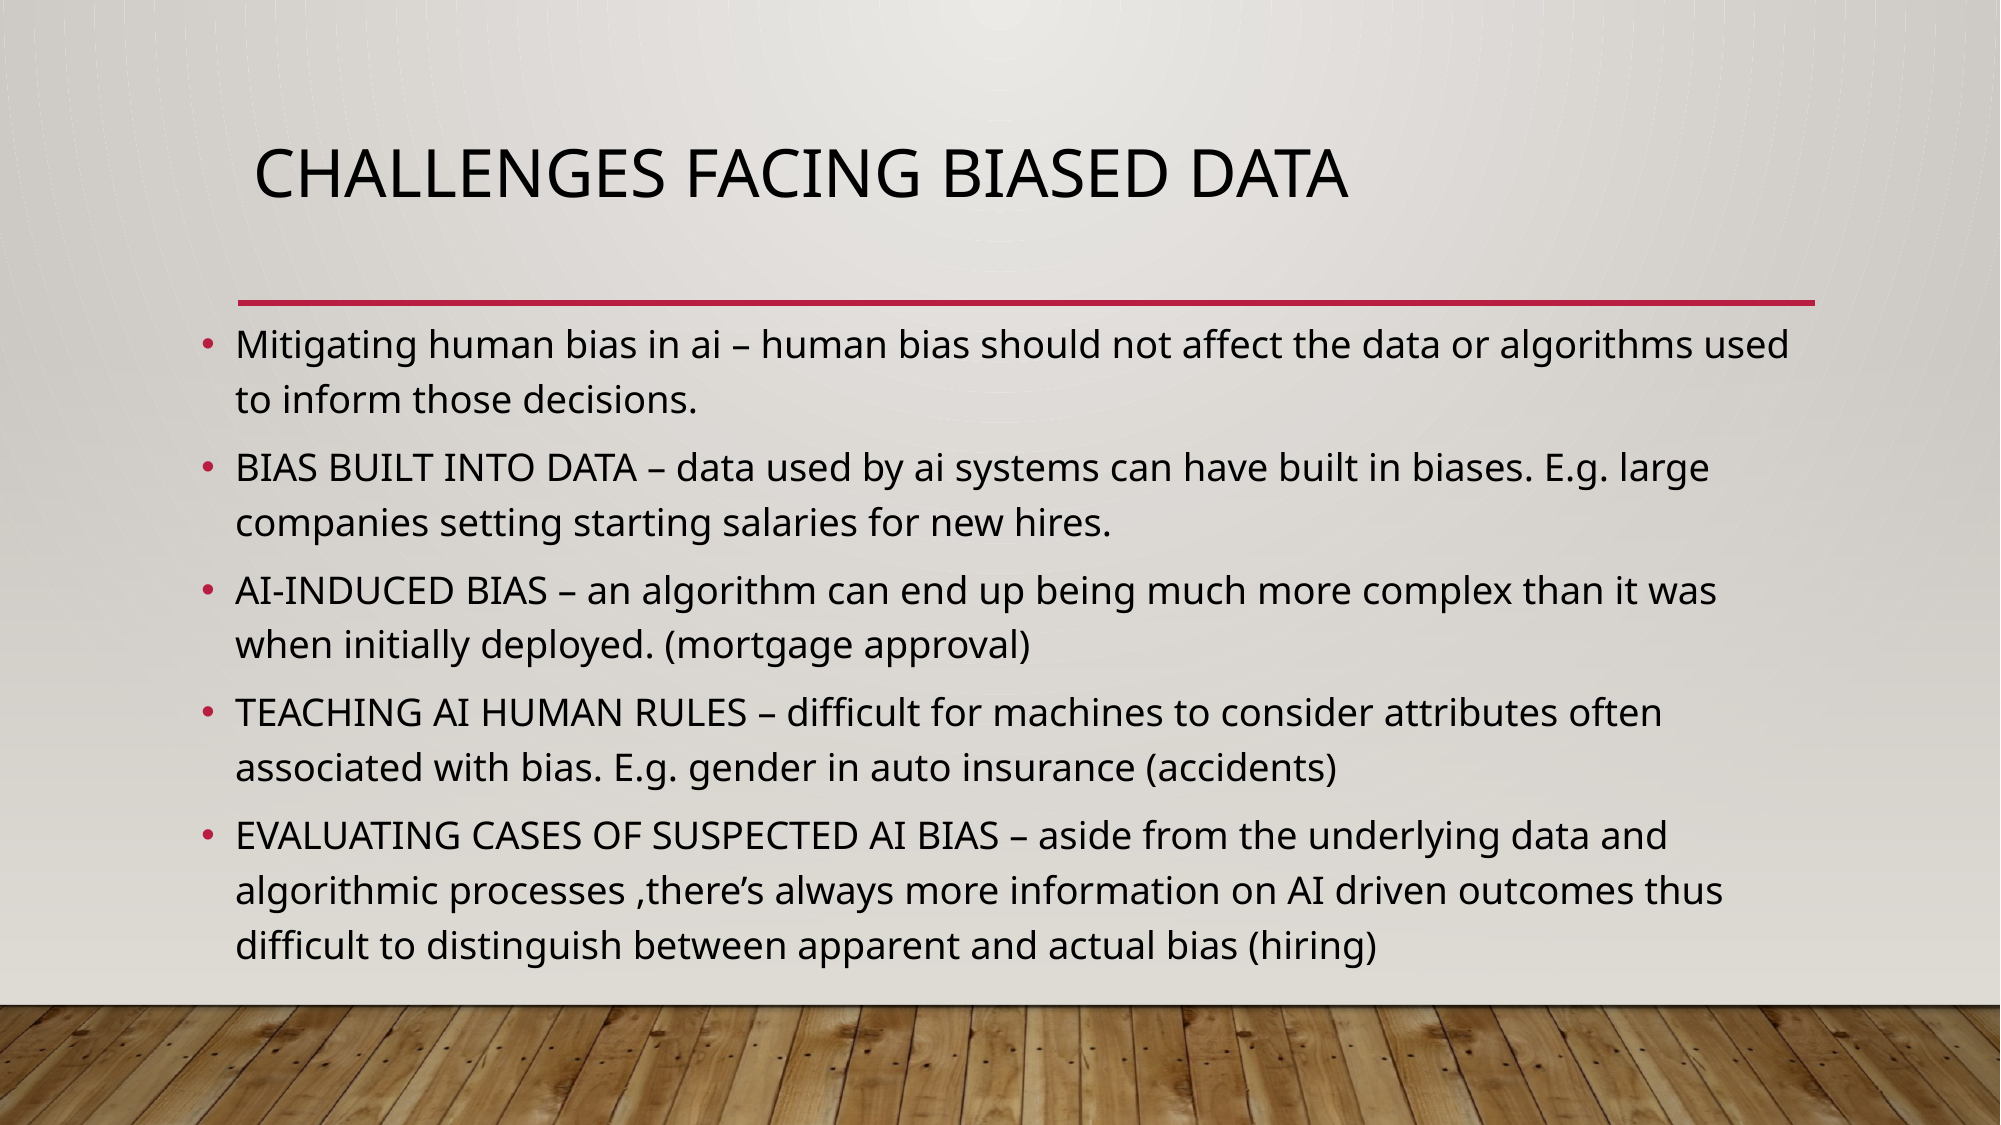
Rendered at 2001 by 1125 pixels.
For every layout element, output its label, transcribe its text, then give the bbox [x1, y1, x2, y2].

list Mitigating human bias in ai – human bias should not affect the data or algorithms used to inform those decisions. BIAS BUILT INTO DATA – data used by ai systems can have built in biases. E.g. large companies setting starting salaries for new hires. AI-INDUCED BIAS – an algorithm can end up being much more complex than it was when initially deployed. (mortgage approval) TEACHING AI HUMAN RULES – difficult for machines to consider attributes often associated with bias. E.g. gender in auto insurance (accidents) EVALUATING CASES OF SUSPECTED AI BIAS – aside from the underlying data and algorithmic processes ,there’s always more information on AI driven outcomes thus difficult to distinguish between apparent and actual bias (hiring) [186, 304, 1814, 979]
picture [0, 1005, 2000, 1125]
title CHALLENGES FACING BIASED DATA [238, 131, 1814, 304]
